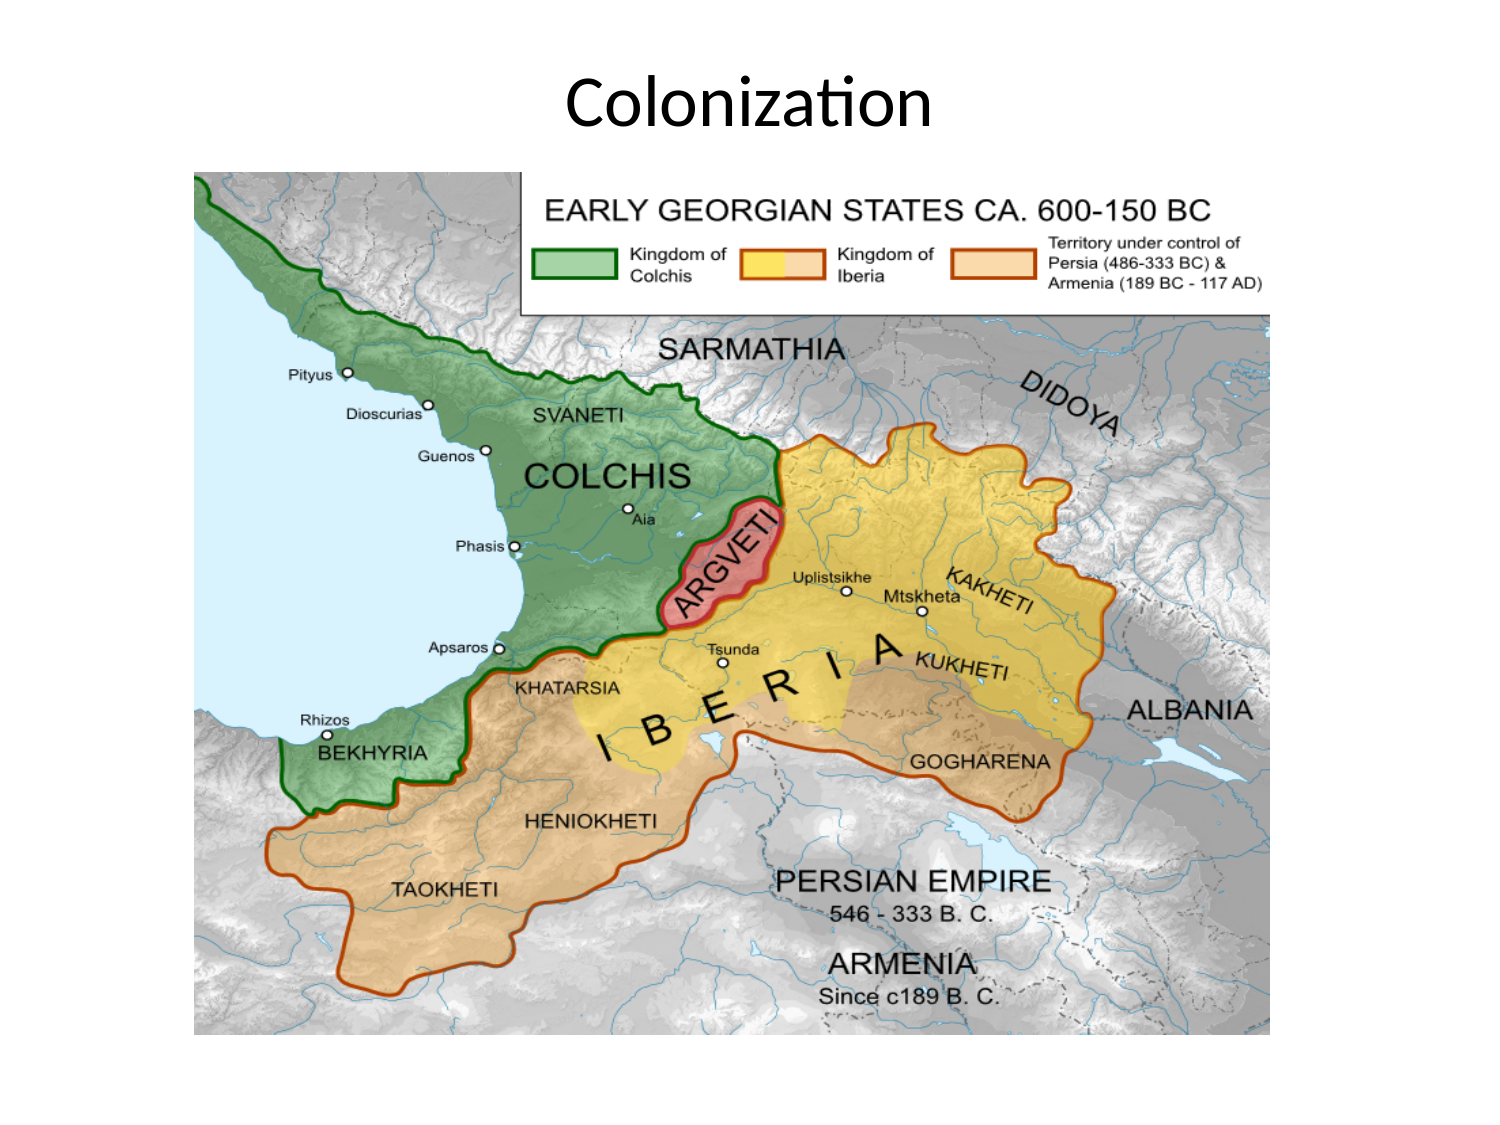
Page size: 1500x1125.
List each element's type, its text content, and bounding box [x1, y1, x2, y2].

title Colonization [75, 45, 1425, 149]
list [194, 172, 1270, 1036]
